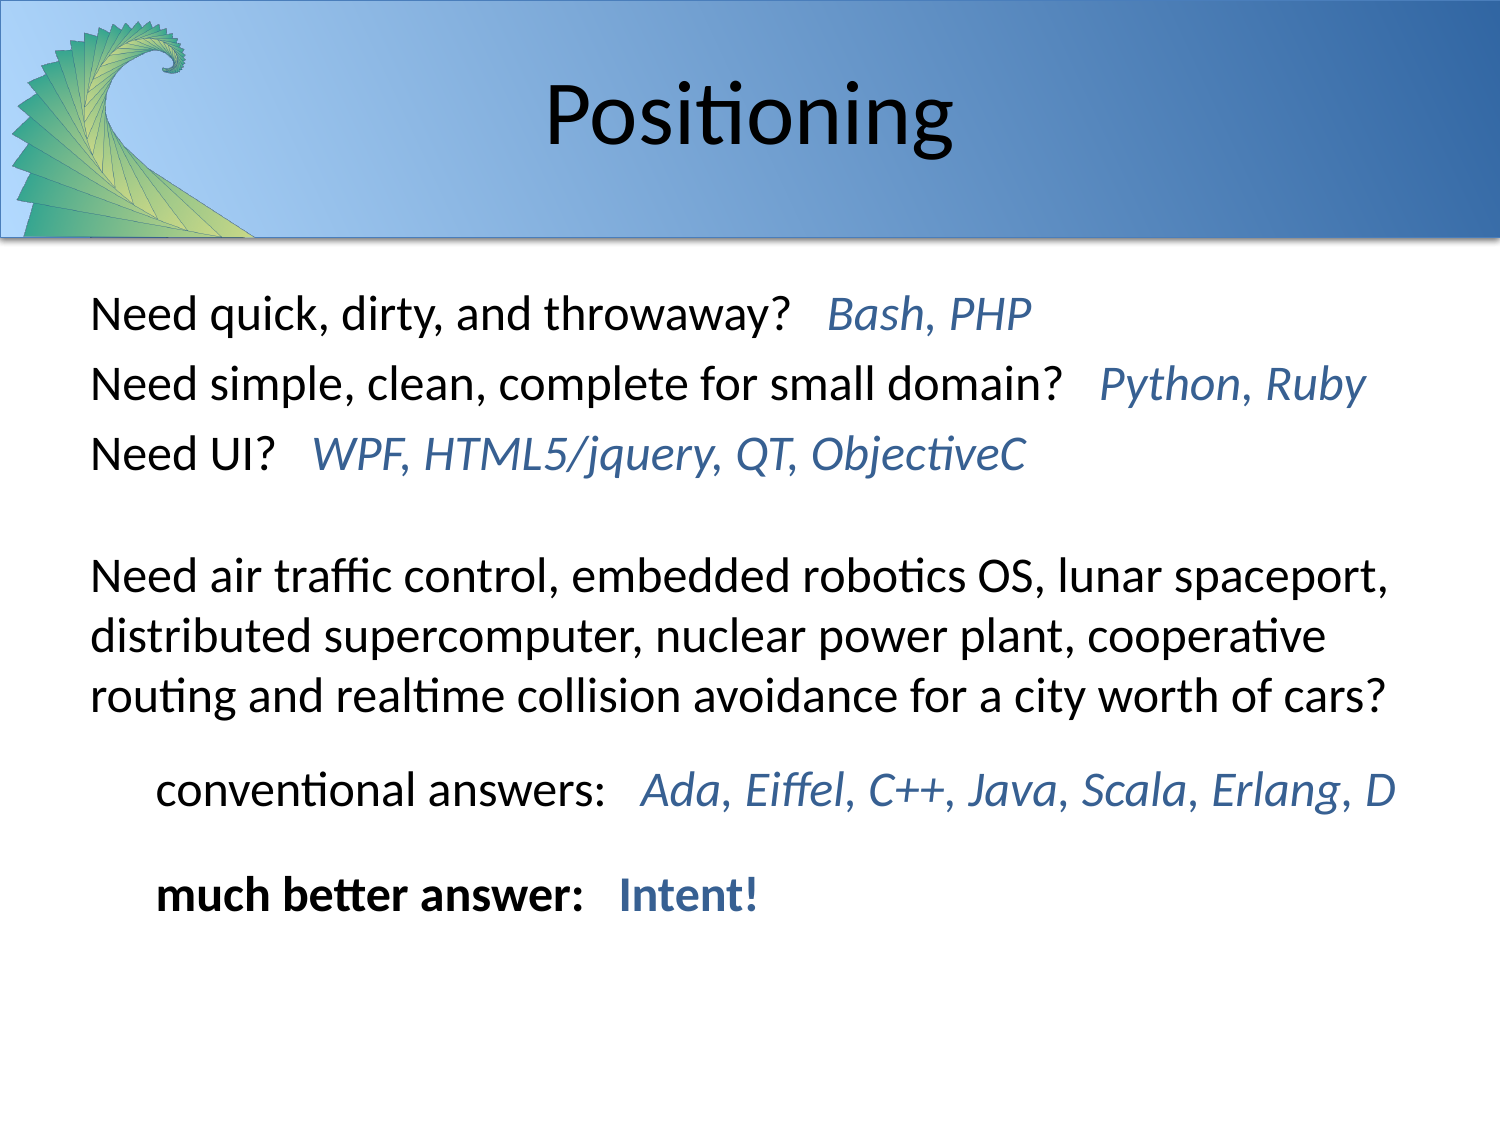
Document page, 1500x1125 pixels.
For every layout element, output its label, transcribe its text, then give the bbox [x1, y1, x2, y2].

title Positioning [75, 13, 1425, 202]
list Need quick, dirty, and throwaway? Bash, PHP Need simple, clean, complete for small domain? Python, Ruby Need UI? WPF, HTML5/jquery, QT, ObjectiveC Need air traffic control, embedded robotics OS, lunar spaceport, distributed supercomputer, nuclear power plant, cooperative routing and realtime collision avoidance for a city worth of cars? conventional answers: Ada, Eiffel, C++, Java, Scala, Erlang, D much better answer: Intent! [75, 272, 1425, 1016]
picture [12, 21, 255, 238]
